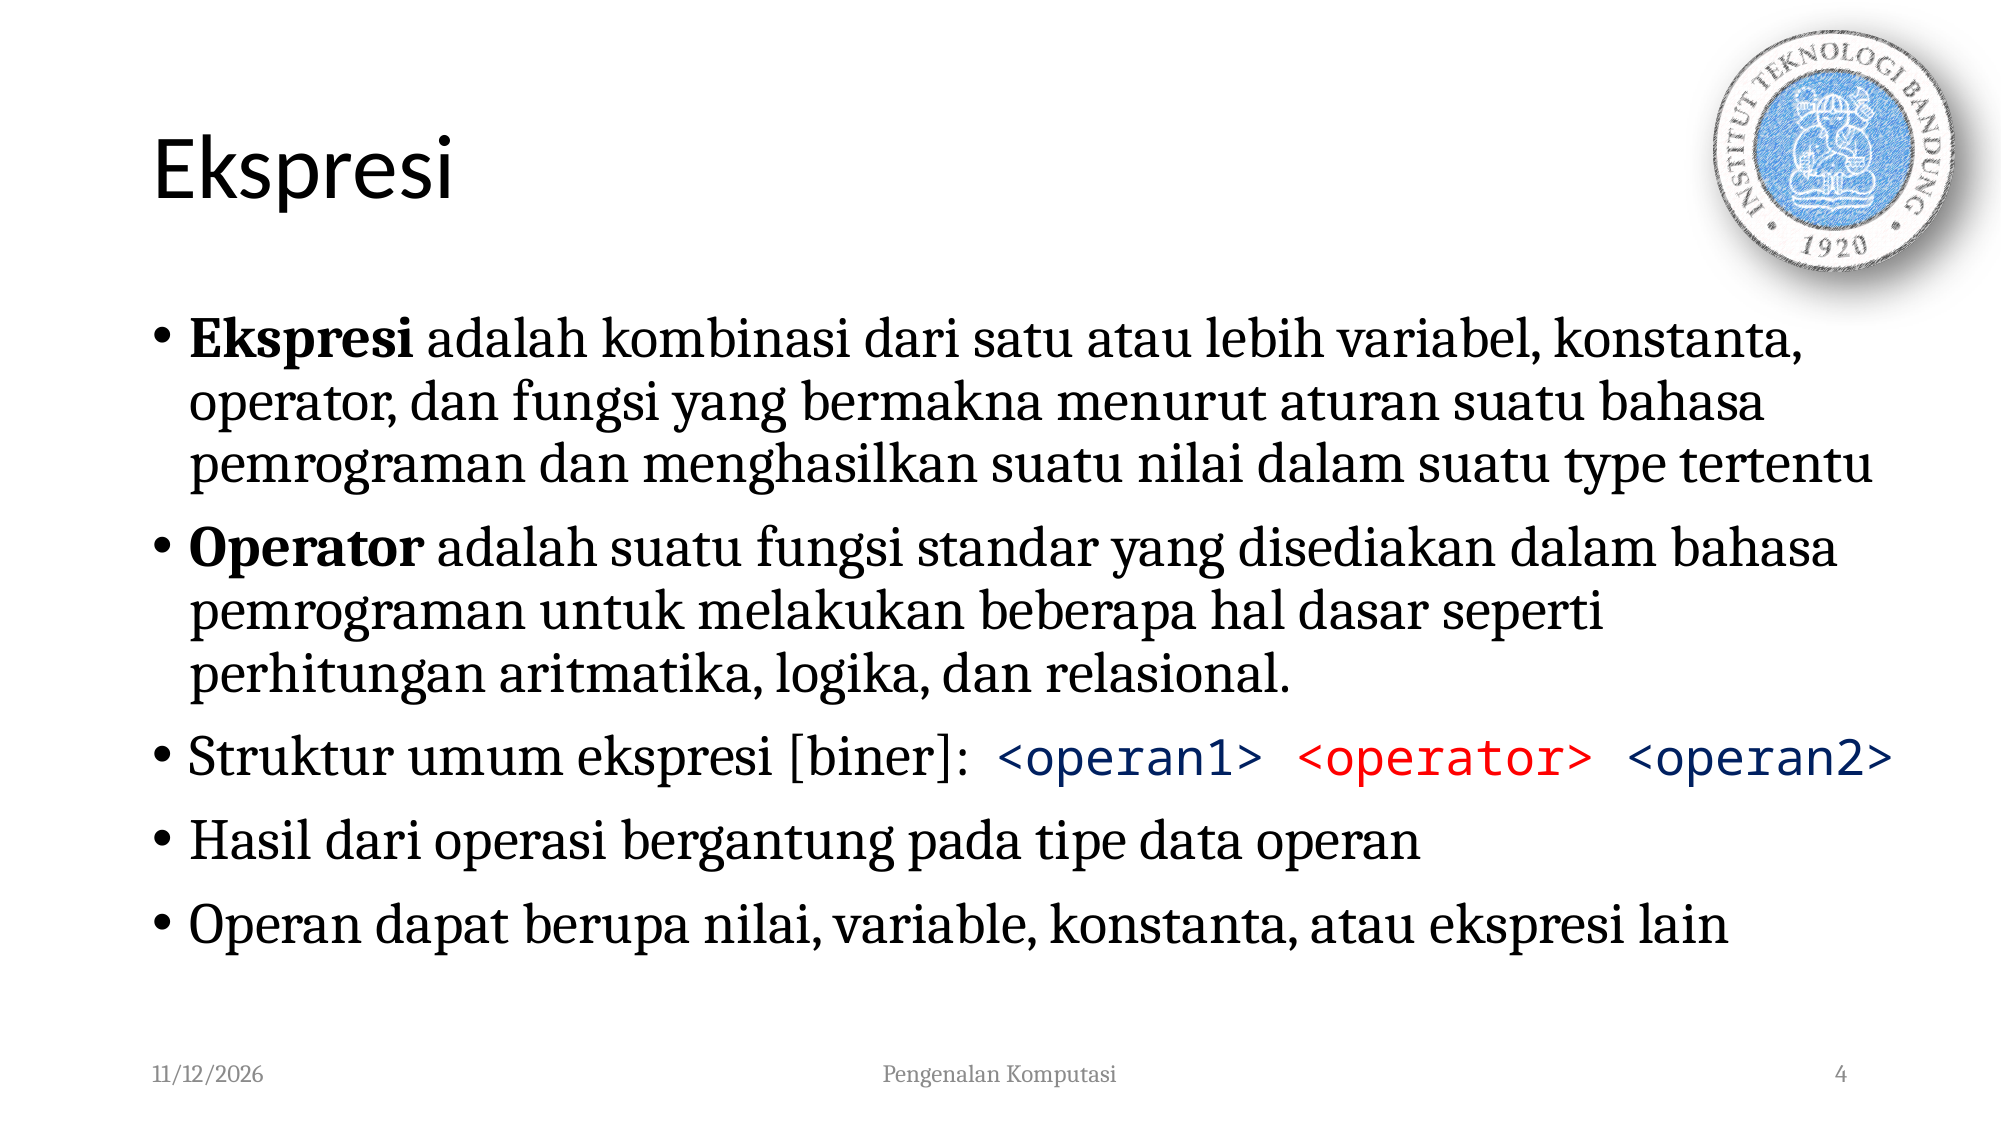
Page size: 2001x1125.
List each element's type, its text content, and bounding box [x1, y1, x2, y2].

footer Pengenalan Komputasi [662, 1042, 1338, 1103]
title Ekspresi [137, 59, 1863, 278]
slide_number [137, 1042, 588, 1103]
list Ekspresi adalah kombinasi dari satu atau lebih variabel, konstanta, operator, dan fungsi yang bermakna menurut aturan suatu bahasa pemrograman dan menghasilkan suatu nilai dalam suatu type tertentu Operator adalah suatu fungsi standar yang disediakan dalam bahasa pemrograman untuk melakukan beberapa hal dasar seperti perhitungan aritmatika, logika, dan relasional. Struktur umum ekspresi [biner]: <operan1> <operator> <operan2> Hasil dari operasi bergantung pada tipe data operan Operan dapat berupa nilai, variable, konstanta, atau ekspresi lain [137, 299, 1926, 1014]
slide_number 4 [1412, 1042, 1863, 1103]
picture [1713, 30, 1955, 272]
